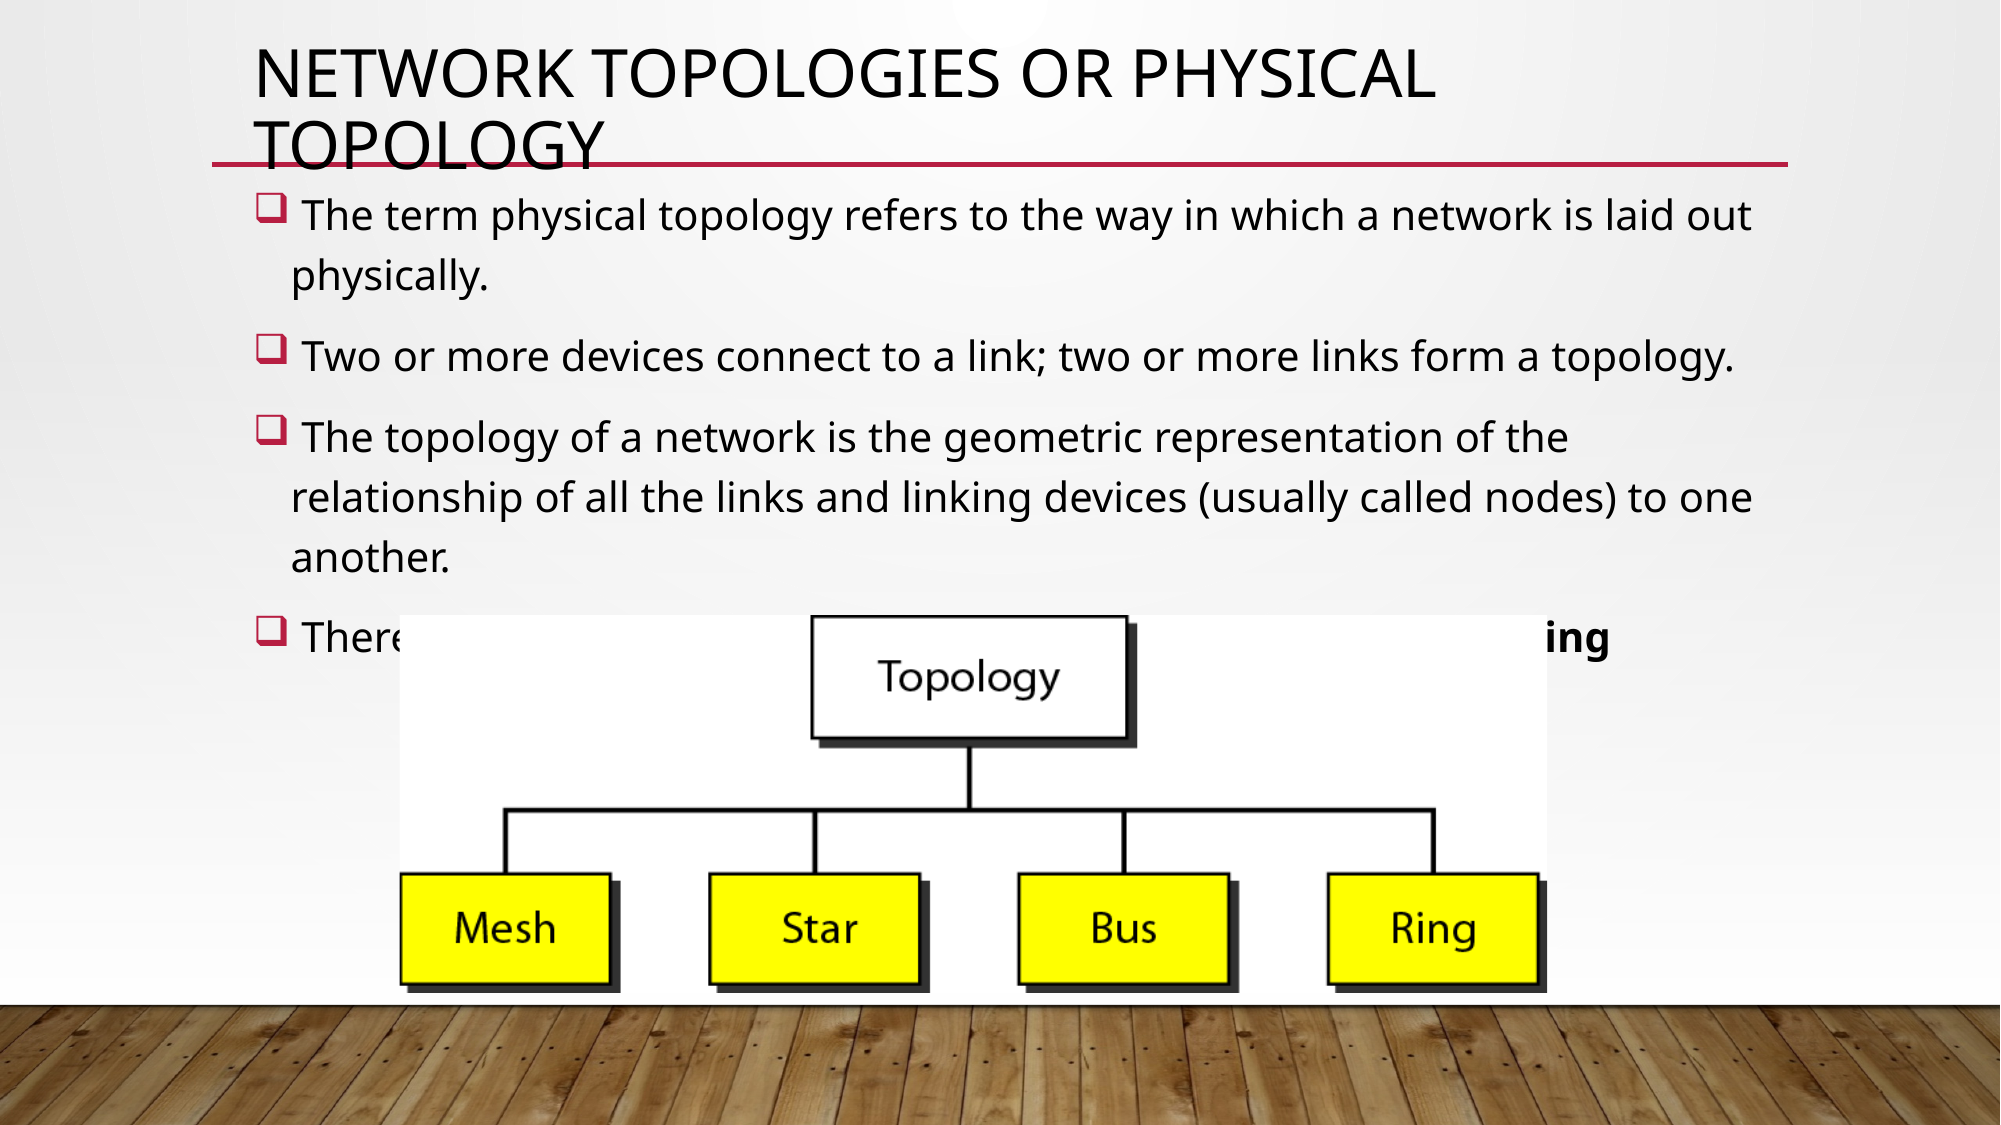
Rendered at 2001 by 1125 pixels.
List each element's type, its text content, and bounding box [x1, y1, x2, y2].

list The term physical topology refers to the way in which a network is laid out physically. Two or more devices connect to a link; two or more links form a topology. The topology of a network is the geometric representation of the relationship of all the links and linking devices (usually called nodes) to one another. There are four basic topologies possible: mesh, star, bus, and ring [238, 171, 1814, 563]
picture [0, 1005, 2000, 1125]
picture [399, 615, 1548, 994]
title Network Topologies or Physical Topology [238, 32, 1814, 157]
